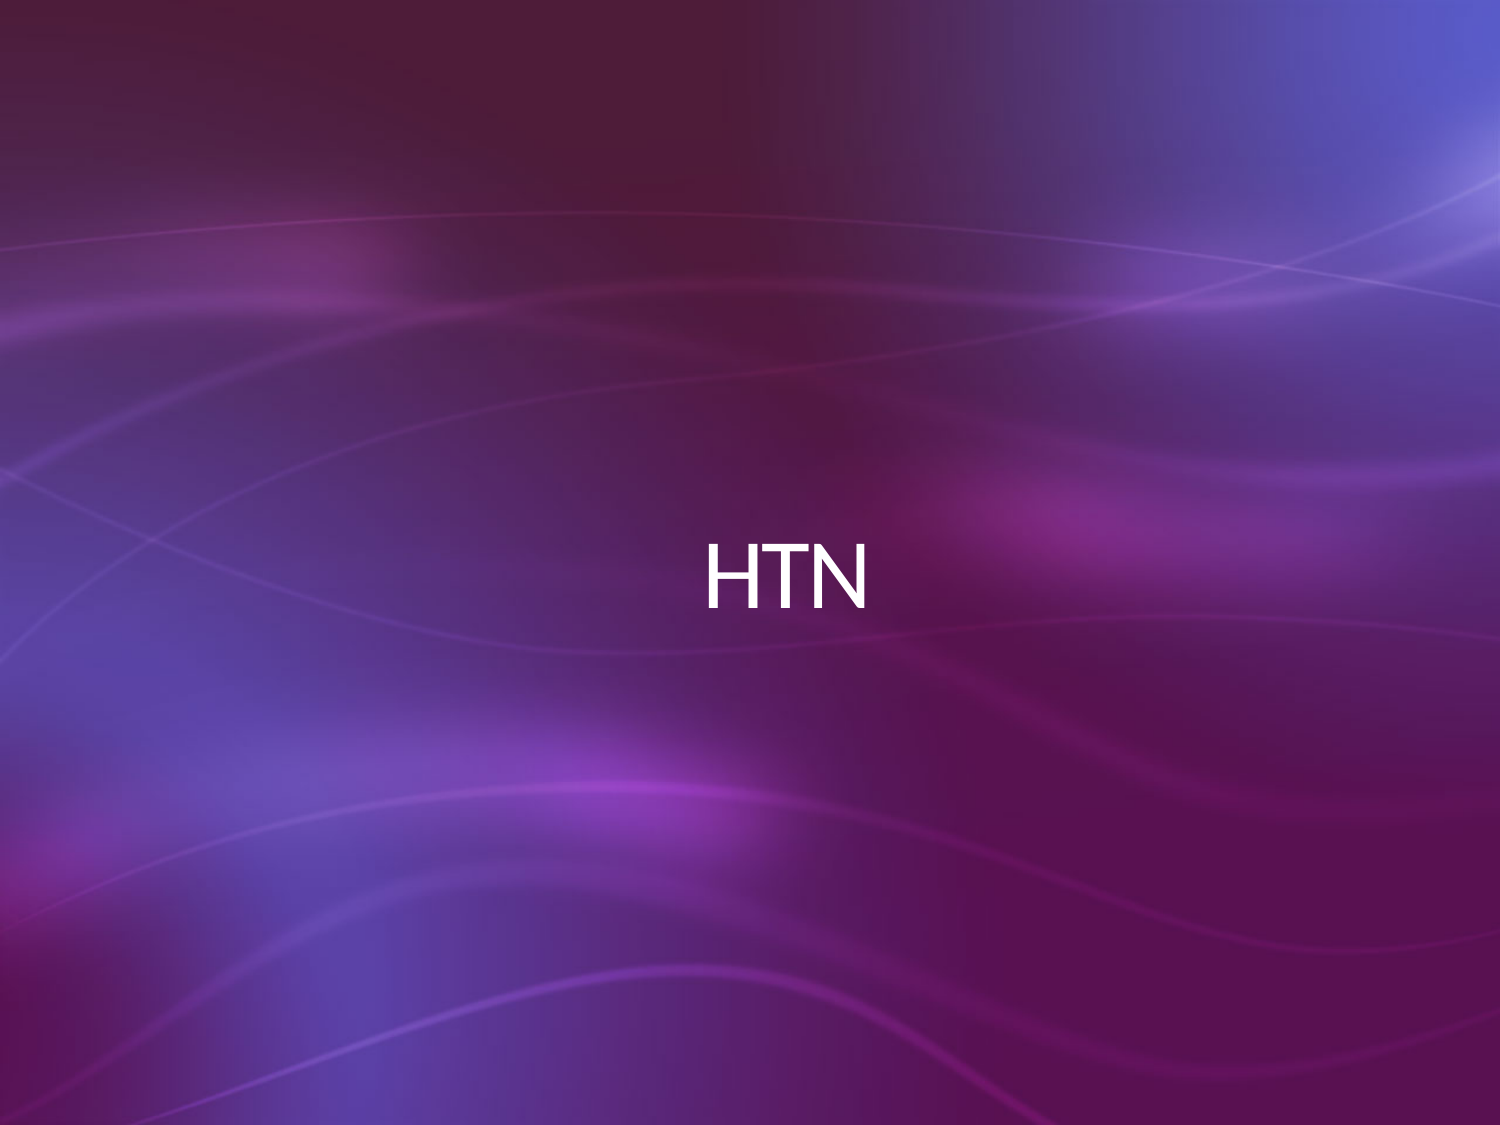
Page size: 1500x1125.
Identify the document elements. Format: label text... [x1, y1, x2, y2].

title HTN [112, 474, 1463, 663]
picture [0, 0, 1500, 1125]
